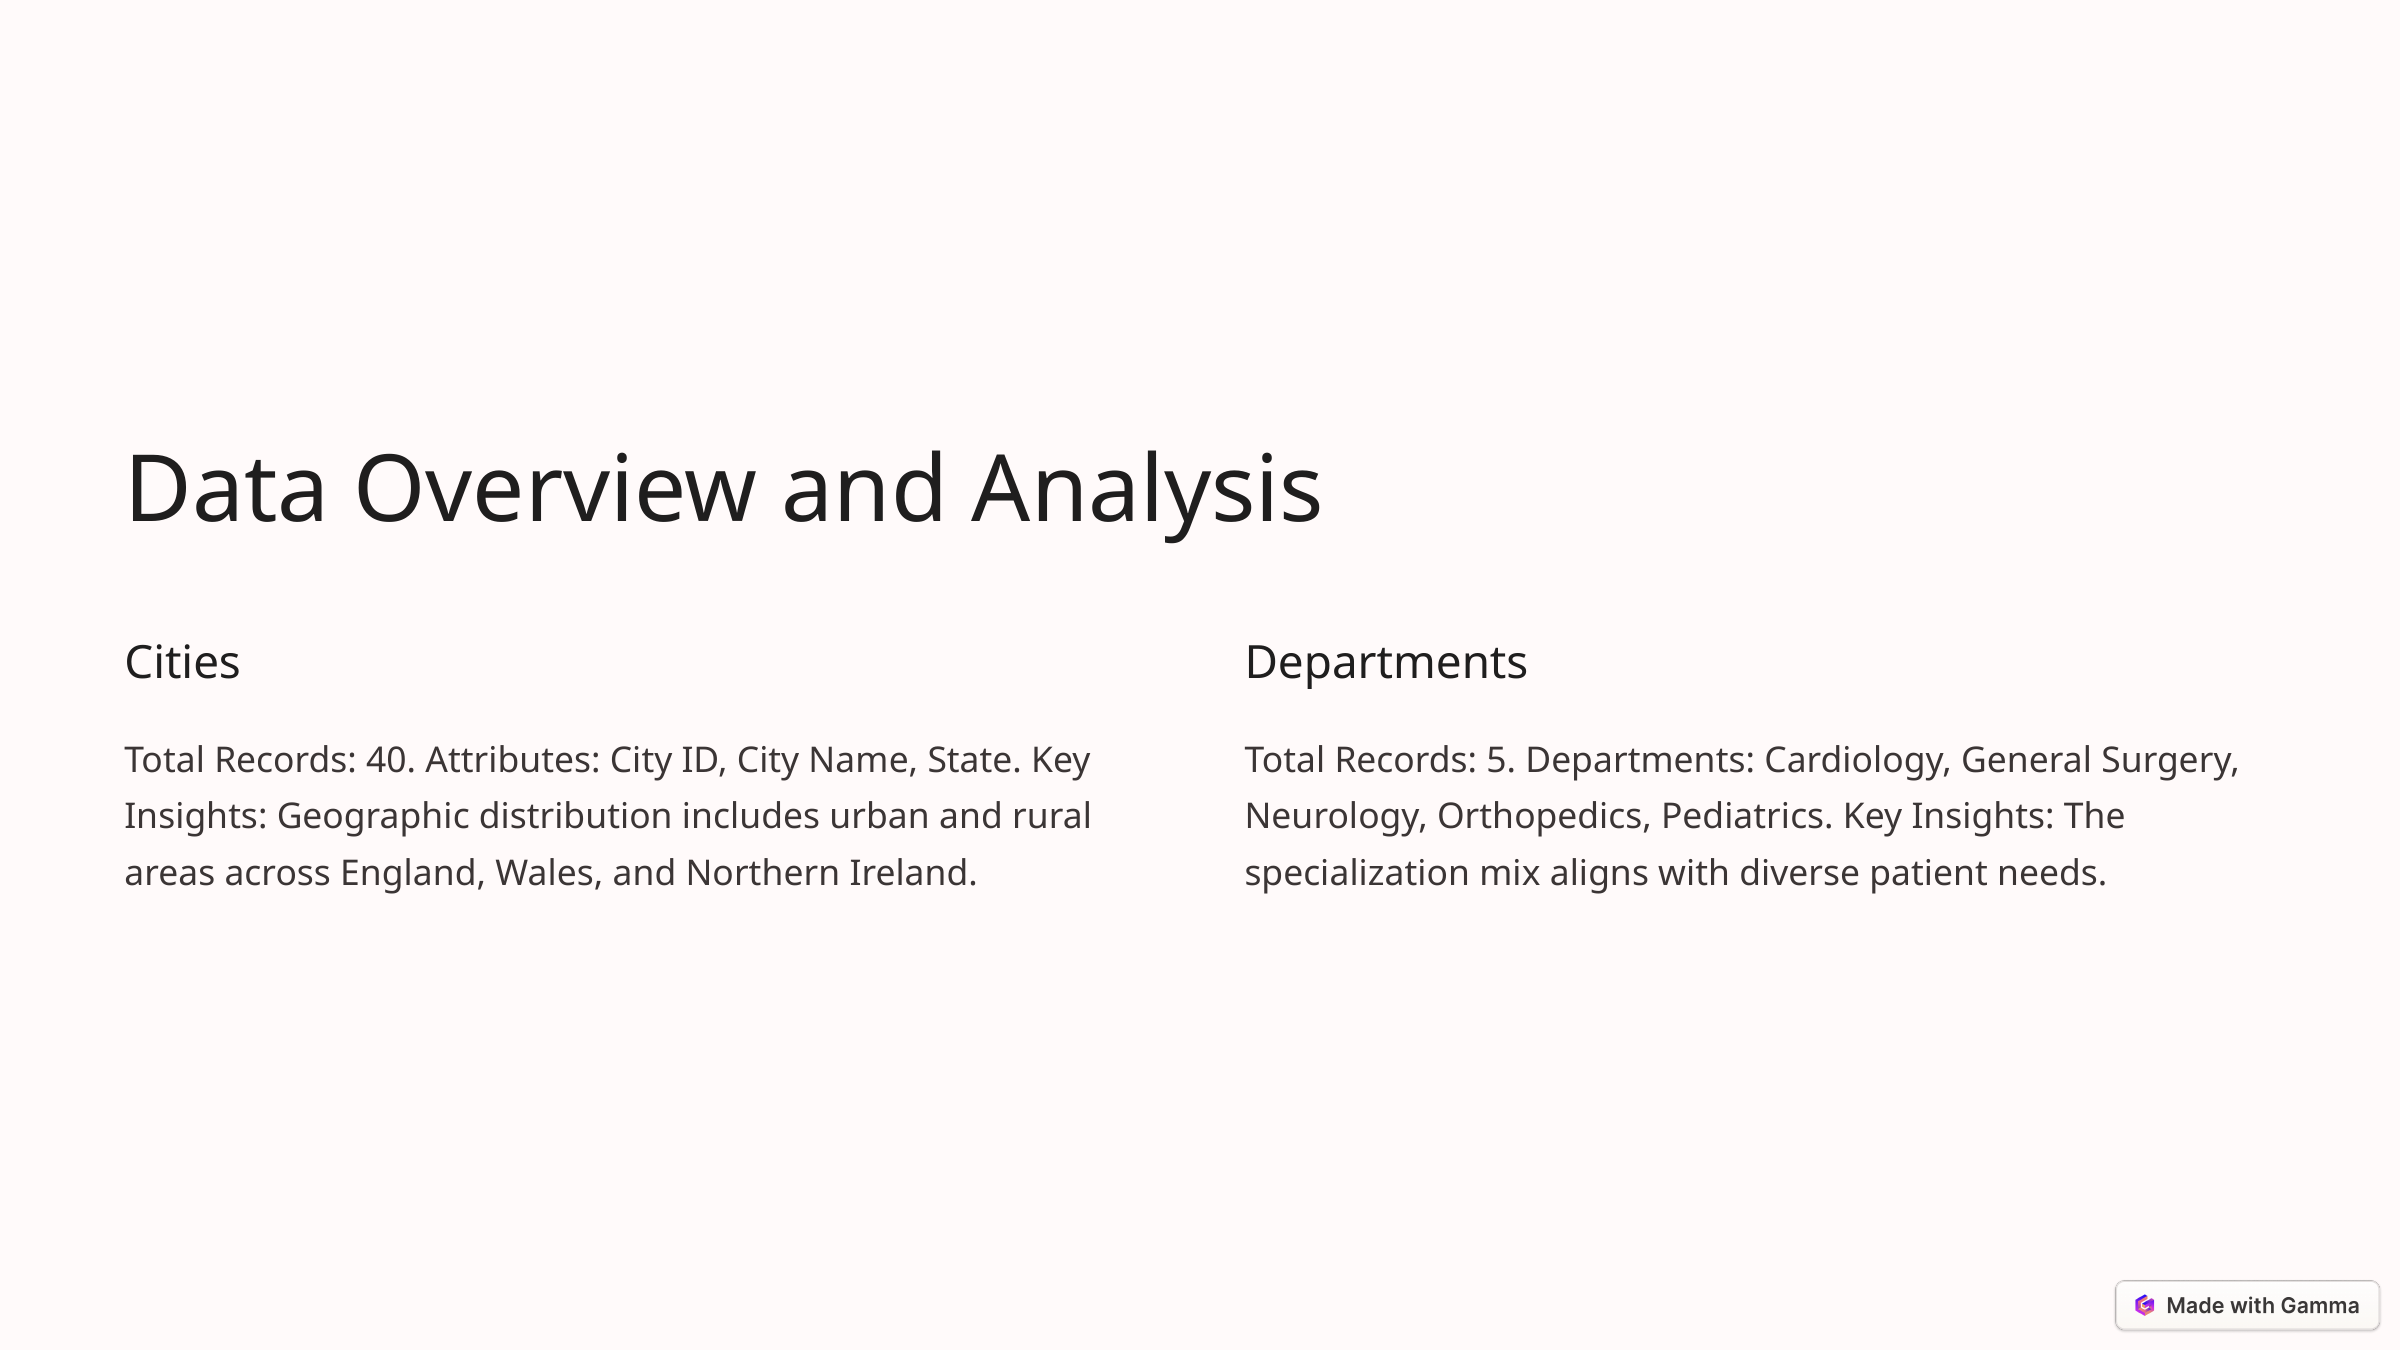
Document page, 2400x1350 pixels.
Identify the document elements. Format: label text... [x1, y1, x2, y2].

picture [2106, 1271, 2389, 1339]
text_box Total Records: 5. Departments: Cardiology, General Surgery, Neurology, Orthopedics, Pediatrics. Key Insights: The specialization mix aligns with diverse patient needs. [1244, 723, 2277, 895]
text_box Data Overview and Analysis [124, 423, 1441, 541]
text_box Total Records: 40. Attributes: City ID, City Name, State. Key Insights: Geographic distribution includes urban and rural areas across England, Wales, and Northern Ireland. [124, 723, 1157, 895]
text_box Cities [124, 629, 592, 688]
text_box Departments [1244, 629, 1713, 688]
